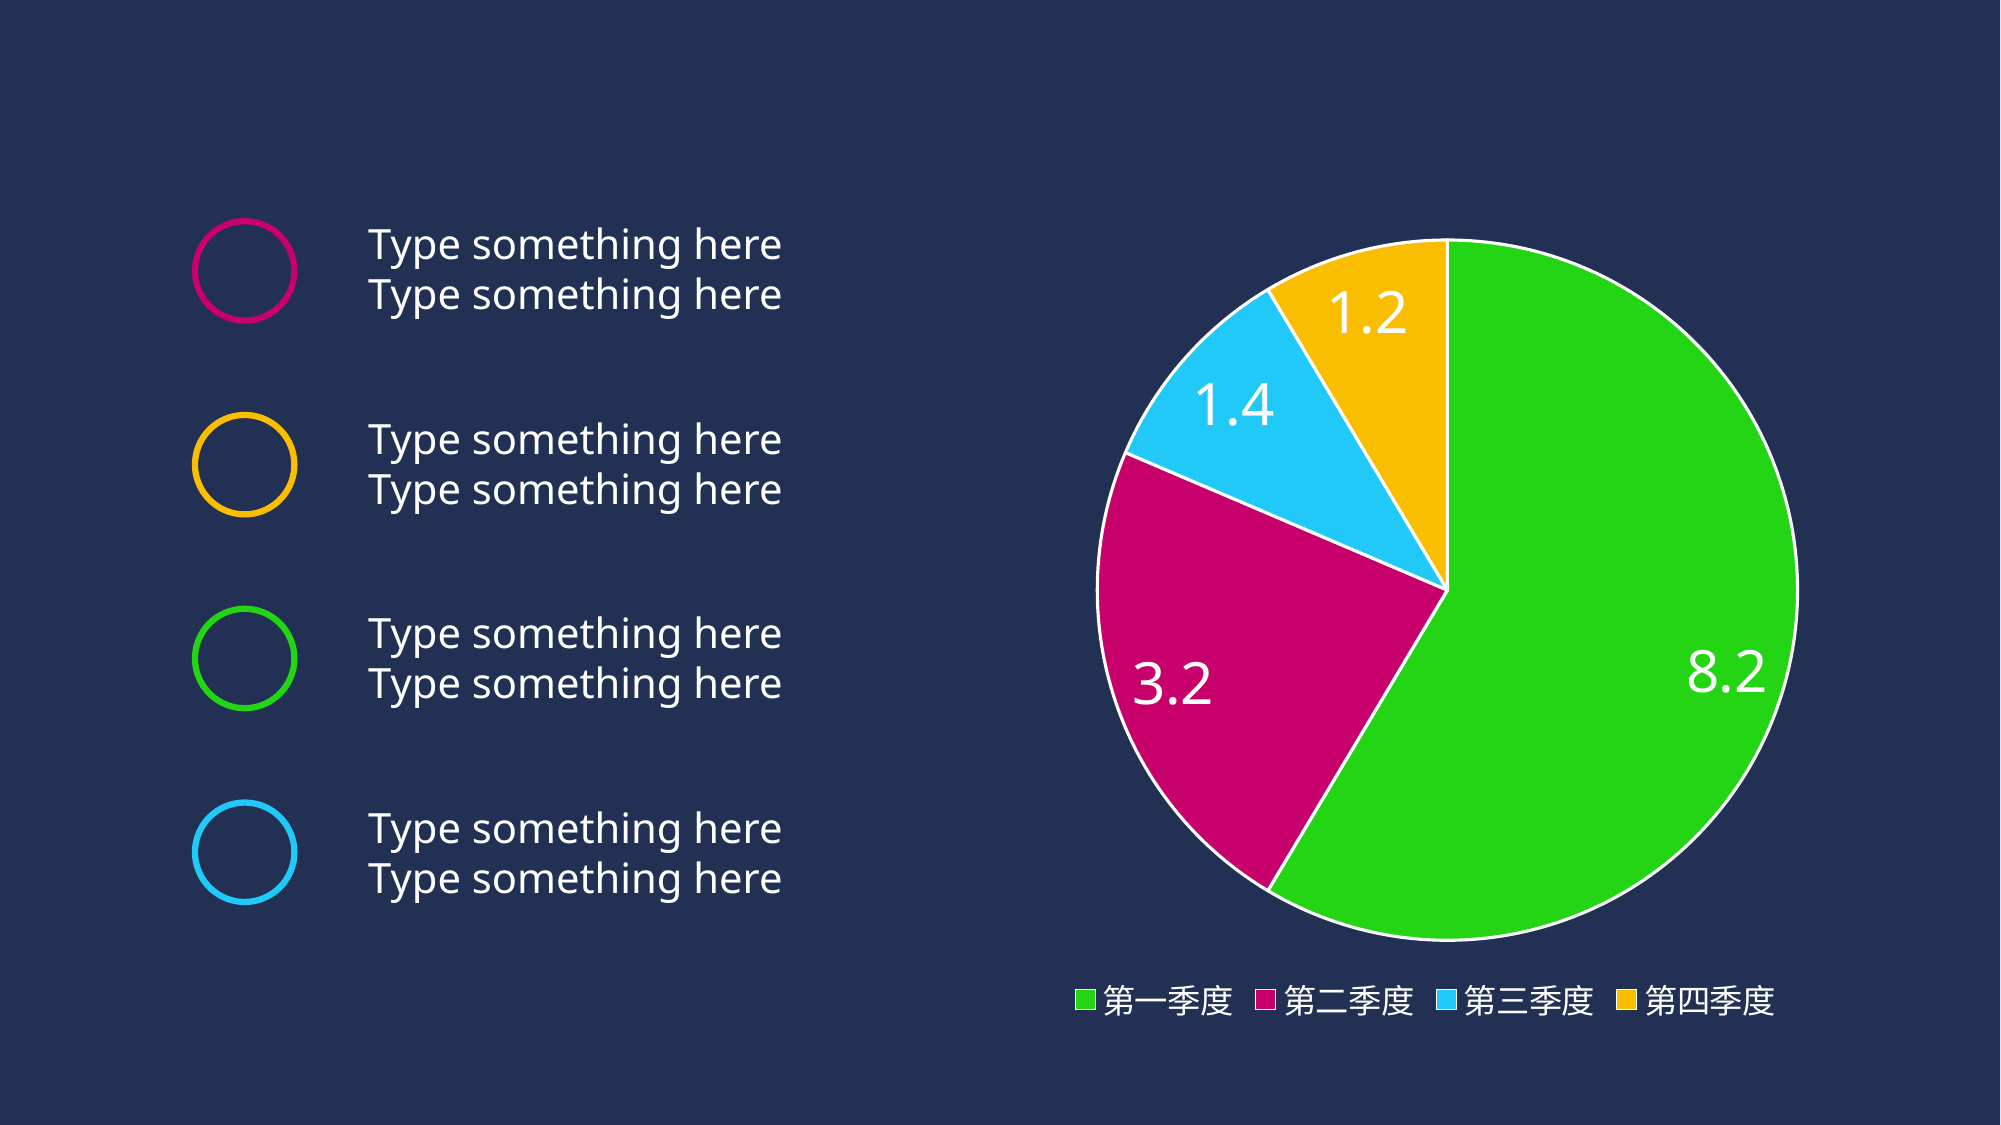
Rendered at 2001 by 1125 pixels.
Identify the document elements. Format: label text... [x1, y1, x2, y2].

chart [758, 140, 2000, 1030]
text_box Type something here Type something here [353, 404, 758, 570]
text_box [193, 801, 296, 903]
text_box Type something here Type something here [353, 210, 758, 375]
text_box [193, 413, 296, 516]
text_box Type something here Type something here [353, 599, 758, 765]
text_box [193, 220, 296, 322]
text_box Type something here Type something here [353, 794, 758, 960]
text_box [193, 607, 296, 710]
